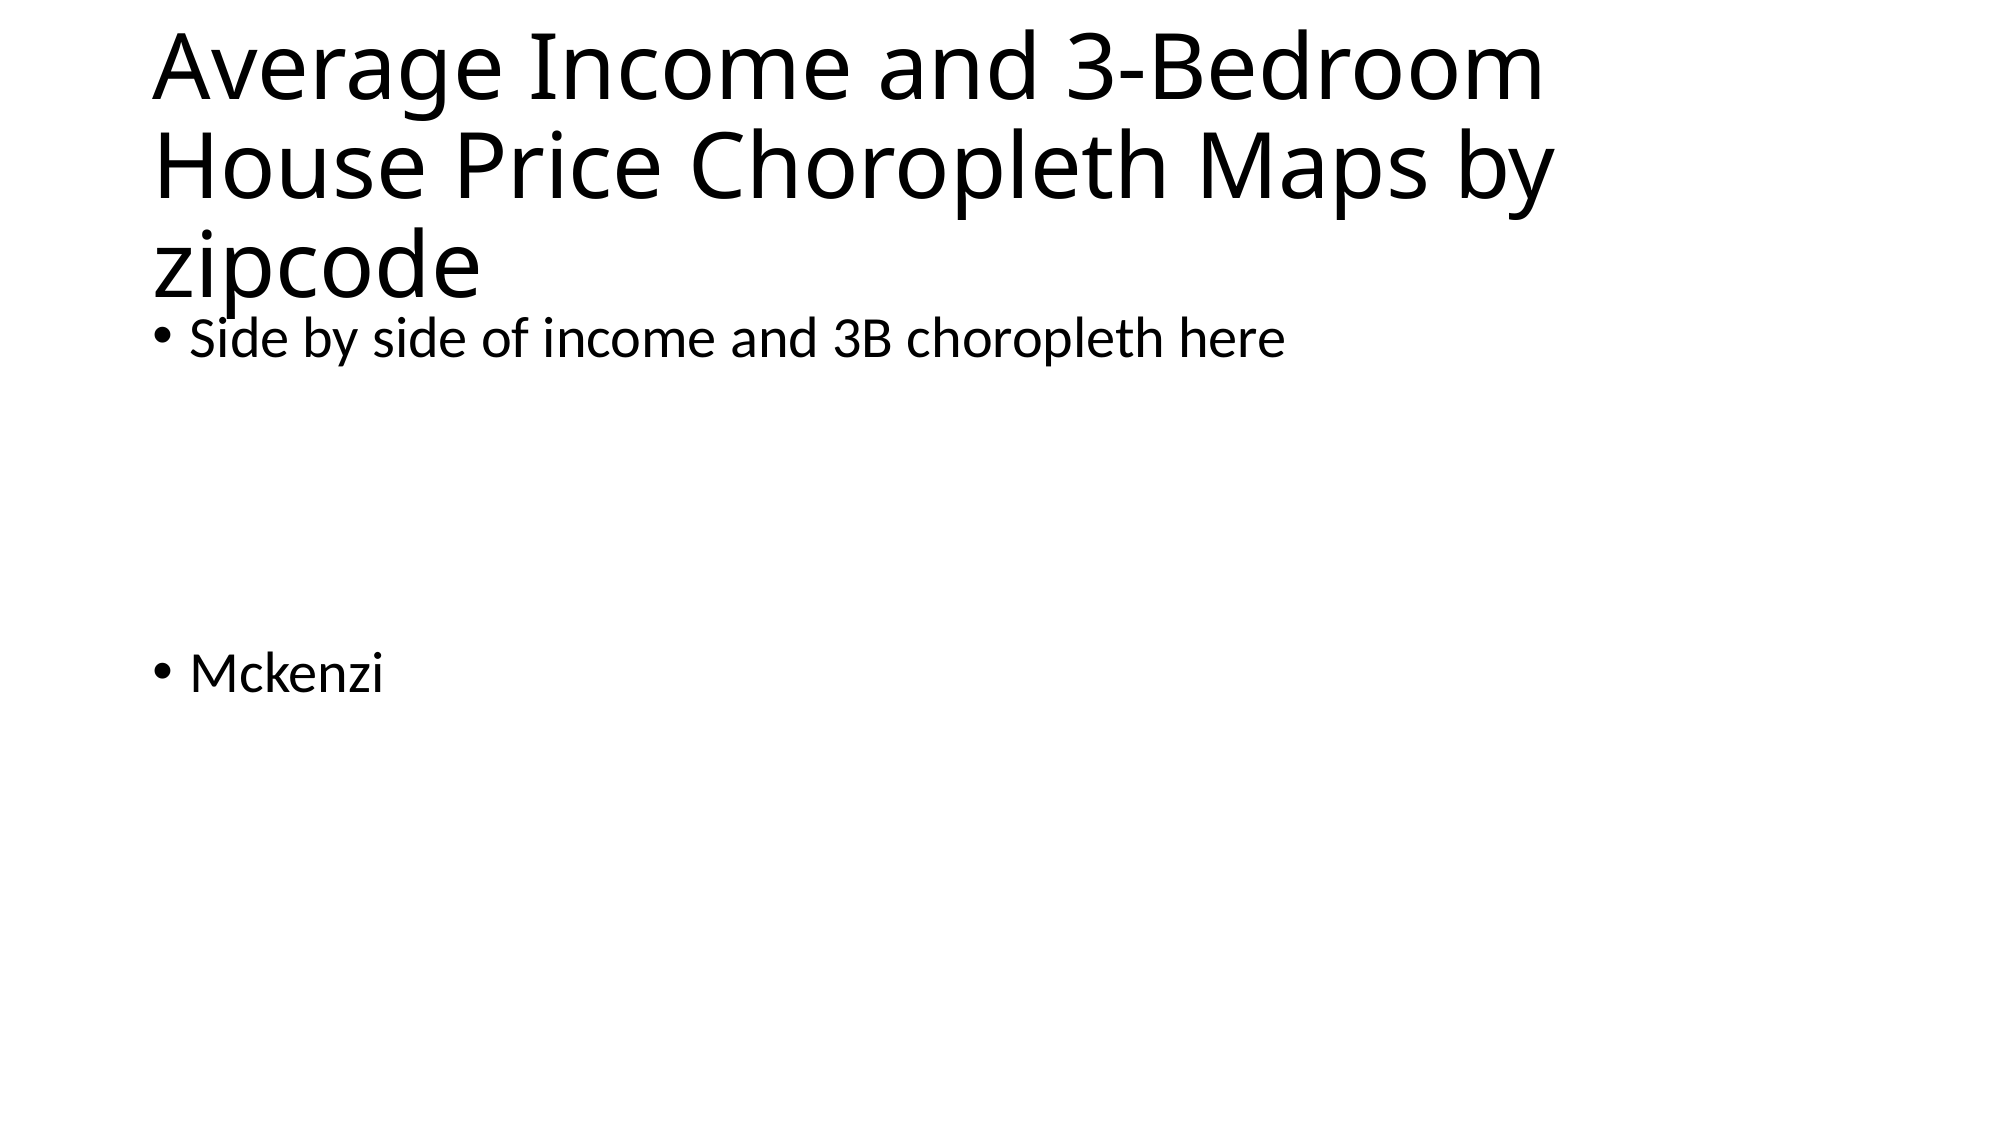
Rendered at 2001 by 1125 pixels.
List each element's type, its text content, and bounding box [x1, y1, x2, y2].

list Side by side of income and 3B choropleth here Mckenzi [137, 299, 1863, 1014]
title Average Income and 3-Bedroom House Price Choropleth Maps by zipcode [137, 59, 1863, 278]
